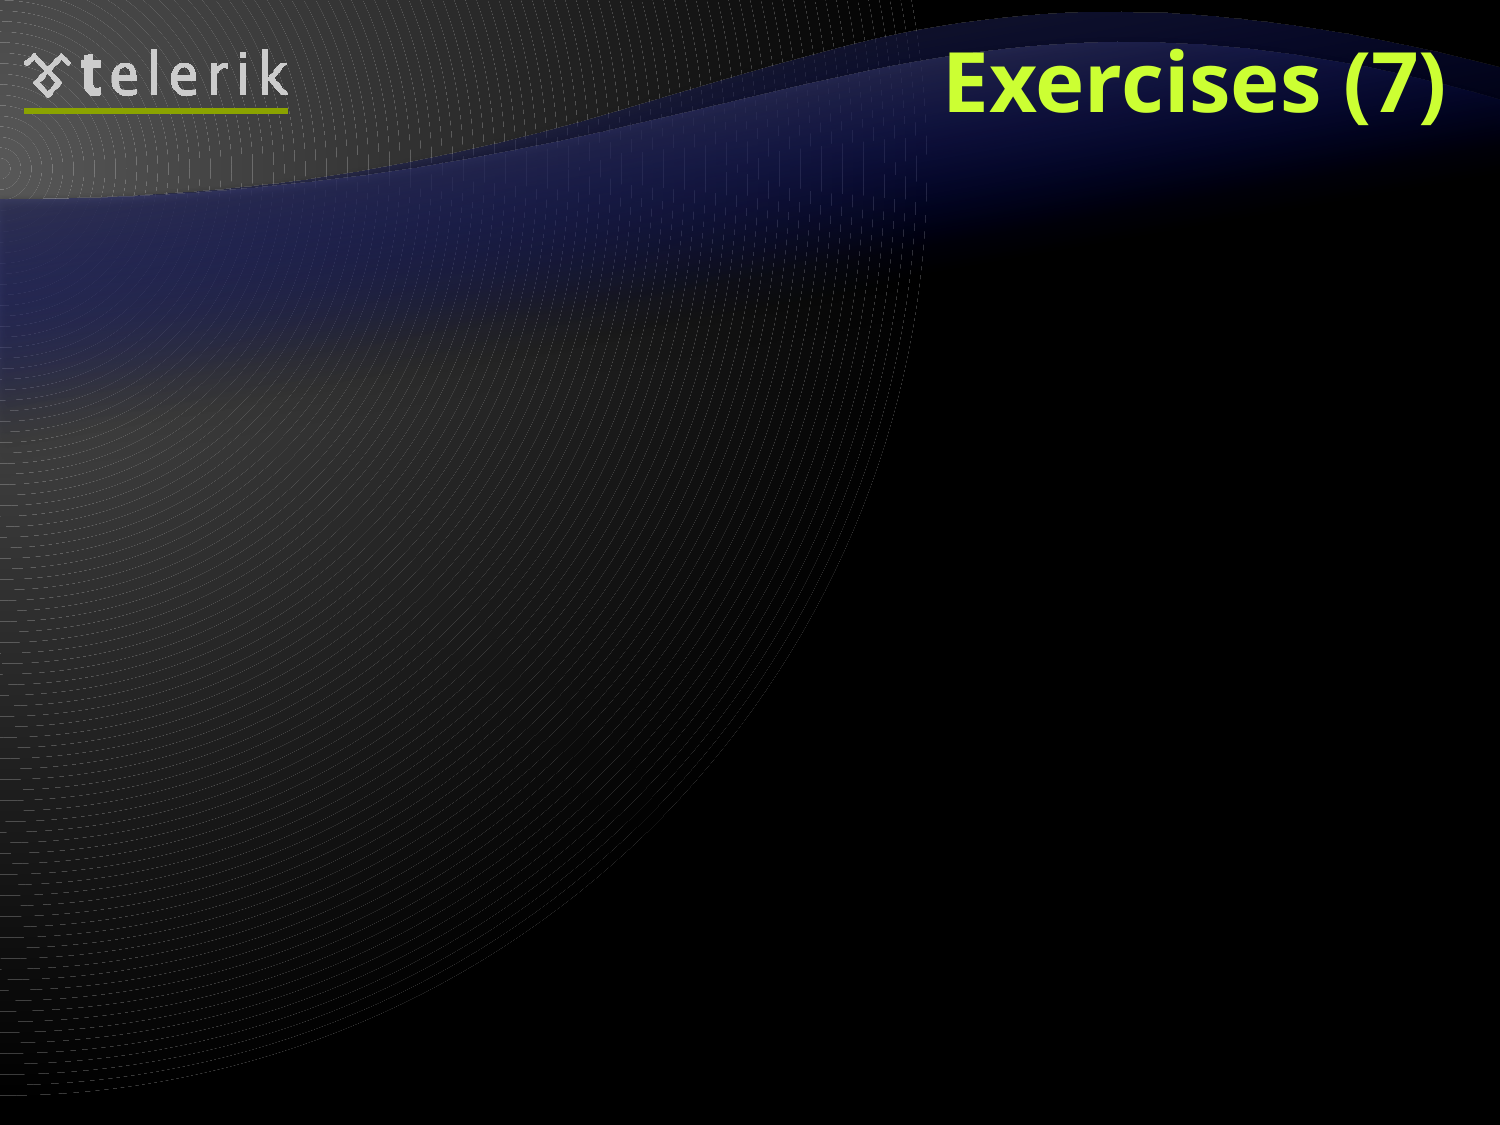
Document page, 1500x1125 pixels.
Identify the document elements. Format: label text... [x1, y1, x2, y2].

title Exercises (7) [300, 12, 1463, 163]
picture [24, 49, 288, 114]
